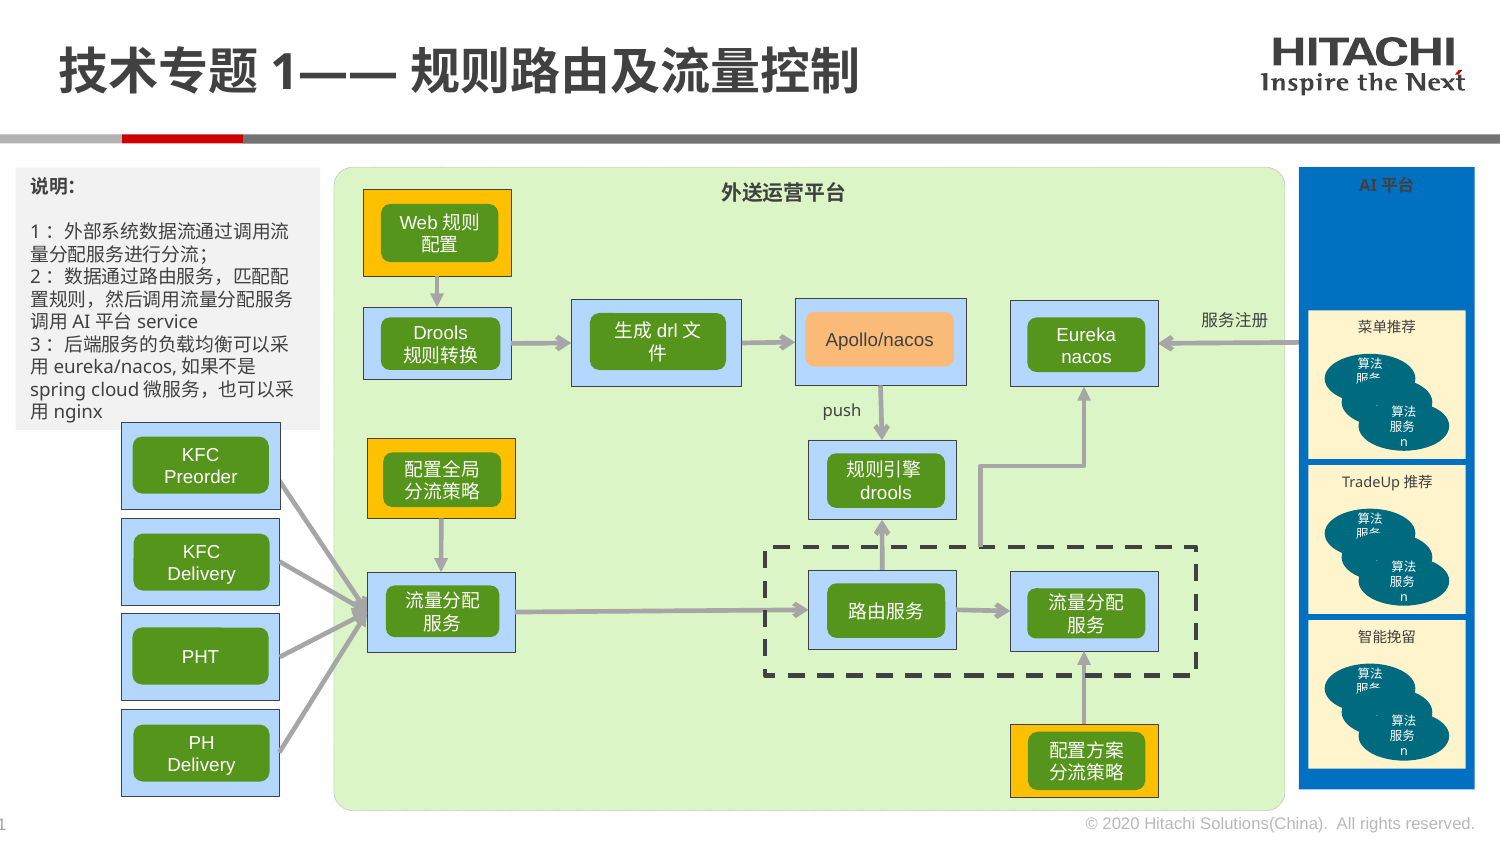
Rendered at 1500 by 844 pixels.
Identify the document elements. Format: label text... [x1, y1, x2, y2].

text_box 说明： 1：外部系统数据流通过调用流量分配服务进行分流； 2：数据通过路由服务，匹配配置规则，然后调用流量分配服务调用AI平台service 3：后端服务的负载均衡可以采用eureka/nacos,如果不是spring cloud微服务，也可以采用nginx [15, 167, 118, 430]
title 技术专题1——规则路由及流量控制 [43, 20, 885, 129]
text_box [120, 166, 1475, 811]
